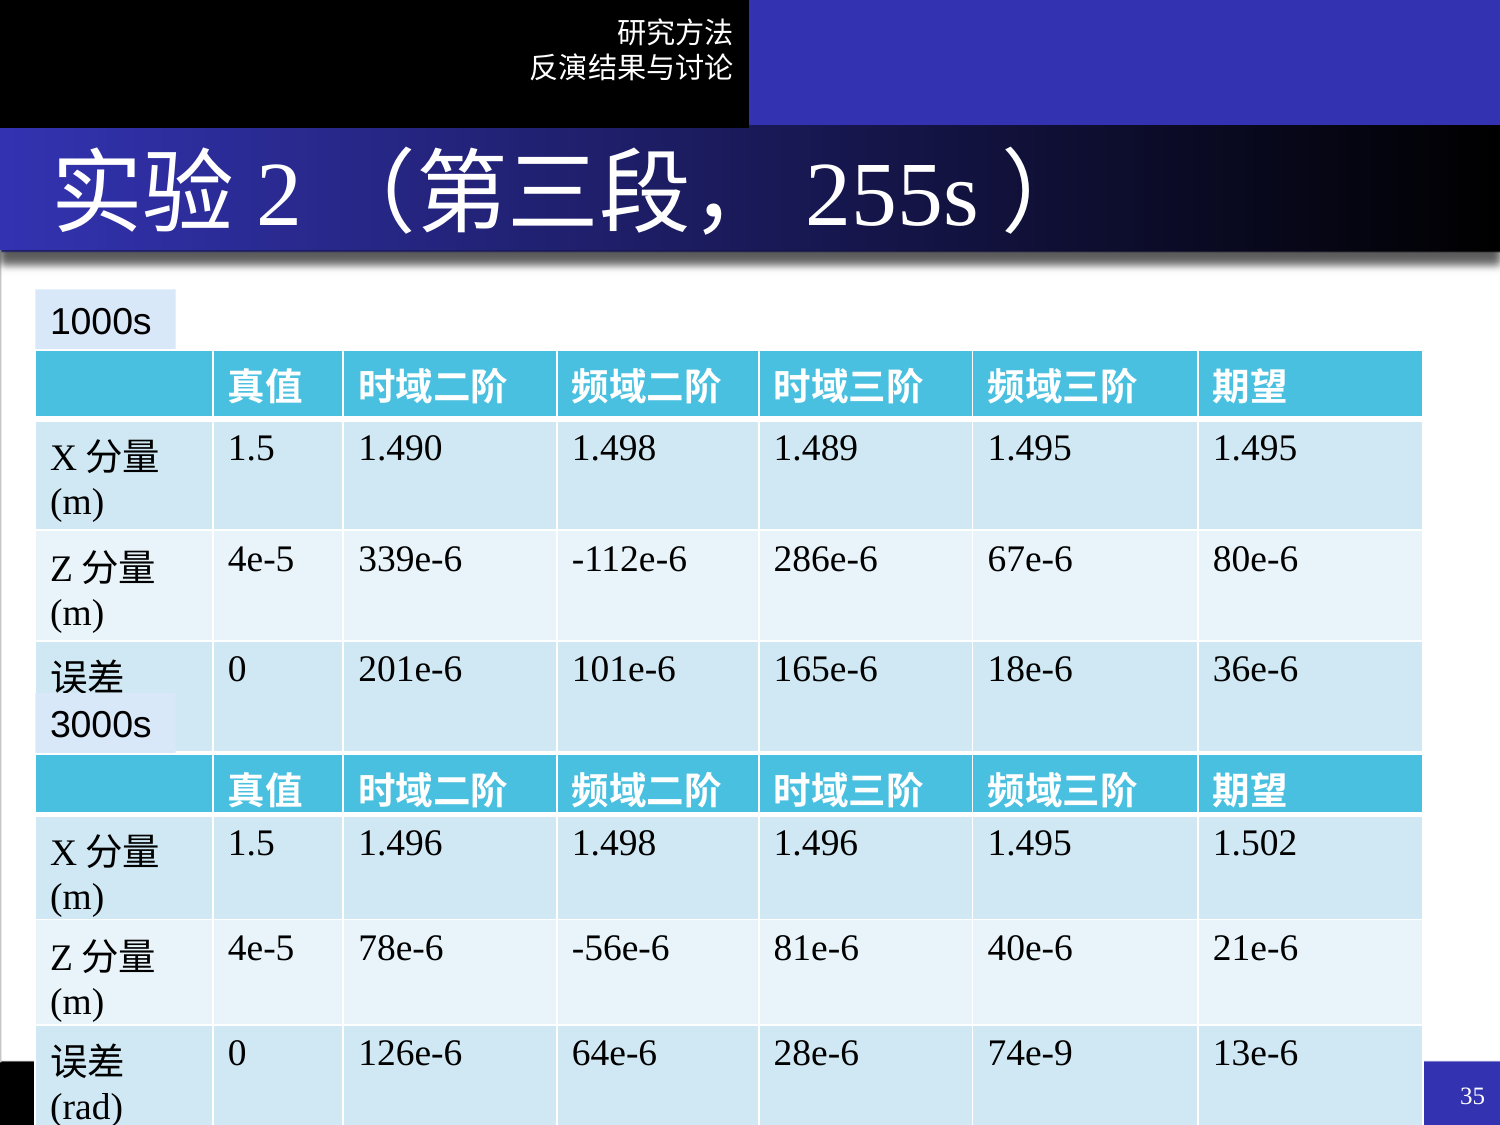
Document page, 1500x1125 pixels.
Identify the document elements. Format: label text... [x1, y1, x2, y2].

table_cell 1.496 [344, 817, 556, 919]
table_cell 1.495 [973, 817, 1197, 919]
table_cell 165e-6 [760, 642, 972, 751]
table_cell X分量(m) [36, 817, 212, 919]
table_cell 40e-6 [973, 920, 1197, 1024]
table_cell 1.490 [344, 422, 556, 529]
table_cell 126e-6 [344, 1026, 556, 1125]
table_header 期望 [1199, 351, 1422, 416]
table_cell 80e-6 [1199, 531, 1422, 640]
table_header [36, 755, 212, 812]
table_cell 28e-6 [760, 1026, 972, 1125]
table_cell 74e-9 [973, 1026, 1197, 1125]
table_cell -56e-6 [558, 920, 758, 1024]
table_cell Z分量(m) [36, 531, 212, 640]
table_cell 1.5 [214, 817, 342, 919]
table_cell 4e-5 [214, 920, 342, 1024]
table_cell 286e-6 [760, 531, 972, 640]
table_header 频域二阶 [558, 351, 758, 416]
text_box 1000s [35, 289, 176, 349]
table_cell -112e-6 [558, 531, 758, 640]
table_cell 101e-6 [558, 642, 758, 751]
table_cell 误差(rad) [36, 1026, 212, 1125]
table_header 时域三阶 [760, 755, 972, 812]
table_cell 1.502 [1199, 817, 1422, 919]
table_cell 21e-6 [1199, 920, 1422, 1024]
table_cell 18e-6 [973, 642, 1197, 751]
table_cell 4e-5 [214, 531, 342, 640]
text_box 3000s [35, 693, 176, 753]
table_header 频域三阶 [973, 351, 1197, 416]
table_cell 339e-6 [344, 531, 556, 640]
table_cell 1.5 [214, 422, 342, 529]
table_cell 13e-6 [1199, 1026, 1422, 1125]
table_cell 1.498 [558, 422, 758, 529]
table_cell 1.496 [760, 817, 972, 919]
table_header [36, 351, 212, 416]
table_cell 1.498 [558, 817, 758, 919]
table_header 期望 [1199, 755, 1422, 812]
table_cell 78e-6 [344, 920, 556, 1024]
table_cell X分量(m) [36, 422, 212, 529]
title 实验2（第三段，255s） [5, 127, 1485, 251]
slide_number 35 [1424, 1065, 1500, 1125]
table_cell 36e-6 [1199, 642, 1422, 751]
table_cell 1.489 [760, 422, 972, 529]
table_cell 81e-6 [760, 920, 972, 1024]
table_cell 64e-6 [558, 1026, 758, 1125]
table_header 真值 [214, 351, 342, 416]
table_cell 1.495 [973, 422, 1197, 529]
table_header 时域三阶 [760, 351, 972, 416]
picture [0, 250, 1500, 1062]
table_cell 67e-6 [973, 531, 1197, 640]
table_cell 0 [214, 1026, 342, 1125]
table_header 频域二阶 [558, 755, 758, 812]
table_cell Z分量(m) [36, 920, 212, 1024]
table_header 真值 [214, 755, 342, 812]
table_header 时域二阶 [344, 351, 556, 416]
table_header 时域二阶 [344, 755, 556, 812]
table_cell 1.495 [1199, 422, 1422, 529]
table_header 频域三阶 [973, 755, 1197, 812]
table_cell 201e-6 [344, 642, 556, 751]
table_cell 误差(rad) [36, 642, 212, 751]
table_cell 0 [214, 642, 342, 751]
